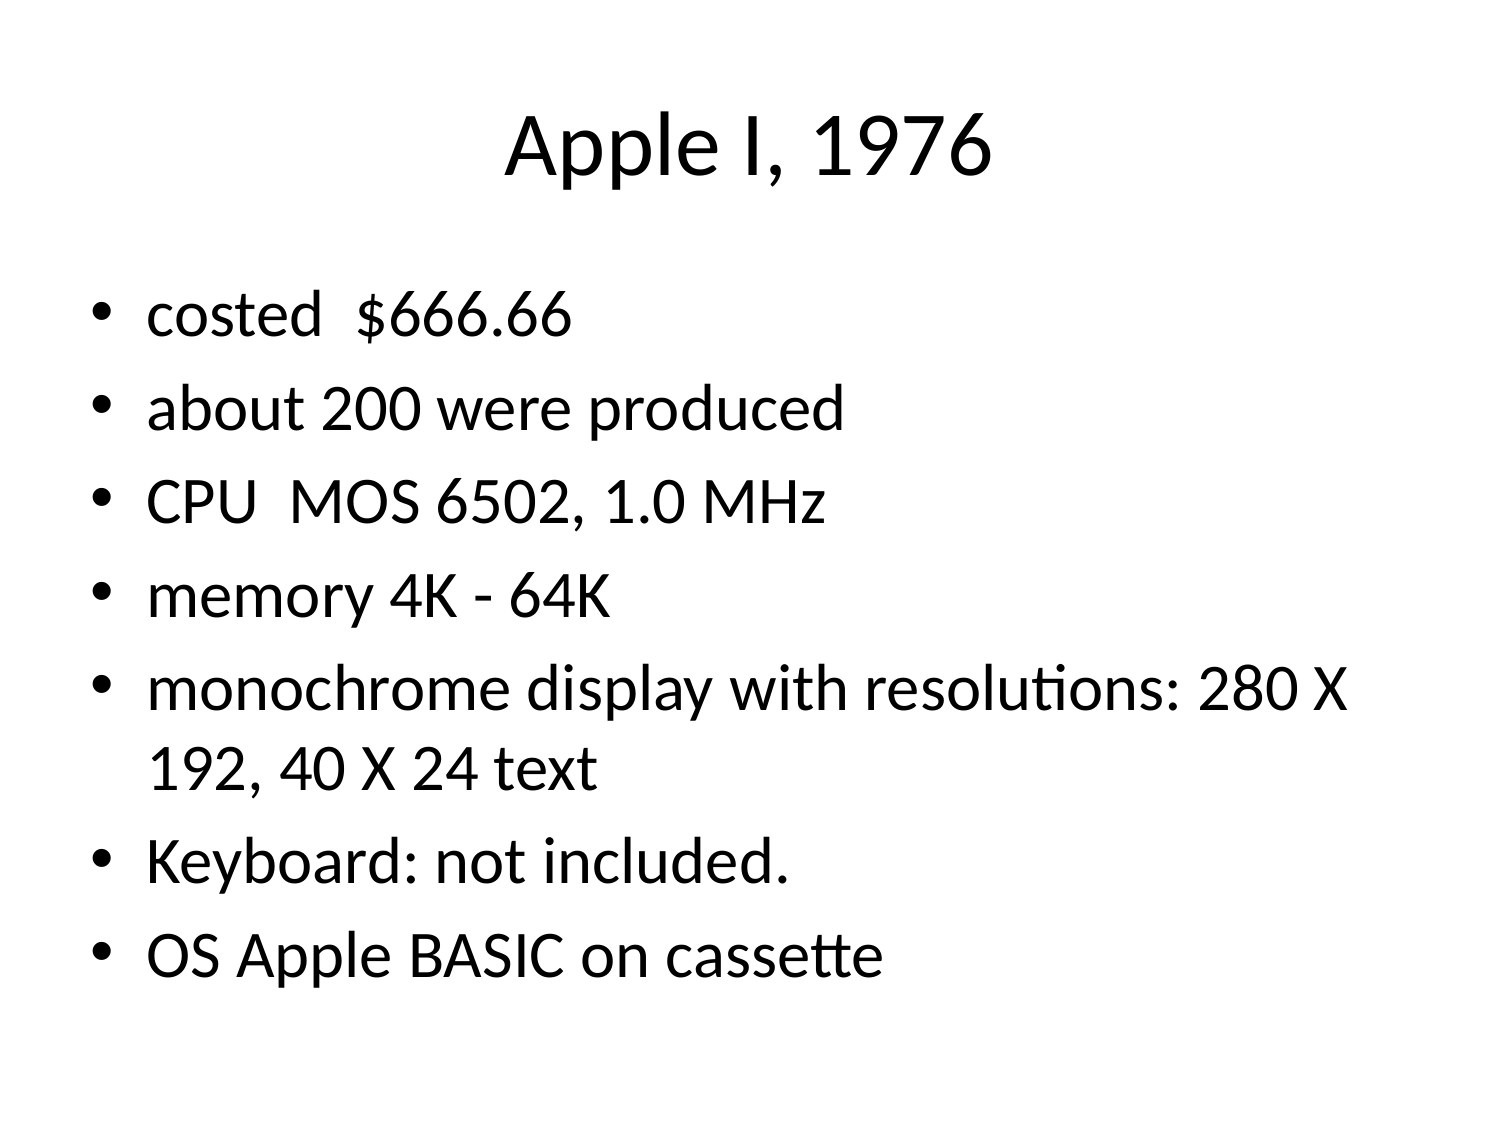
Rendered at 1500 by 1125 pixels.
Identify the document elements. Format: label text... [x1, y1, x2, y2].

list costed $666.66 about 200 were produced CPU MOS 6502, 1.0 MHz memory 4K - 64K monochrome display with resolutions: 280 X 192, 40 X 24 text Keyboard: not included. OS Apple BASIC on cassette [75, 262, 1425, 1005]
title Apple I, 1976 [75, 45, 1425, 233]
